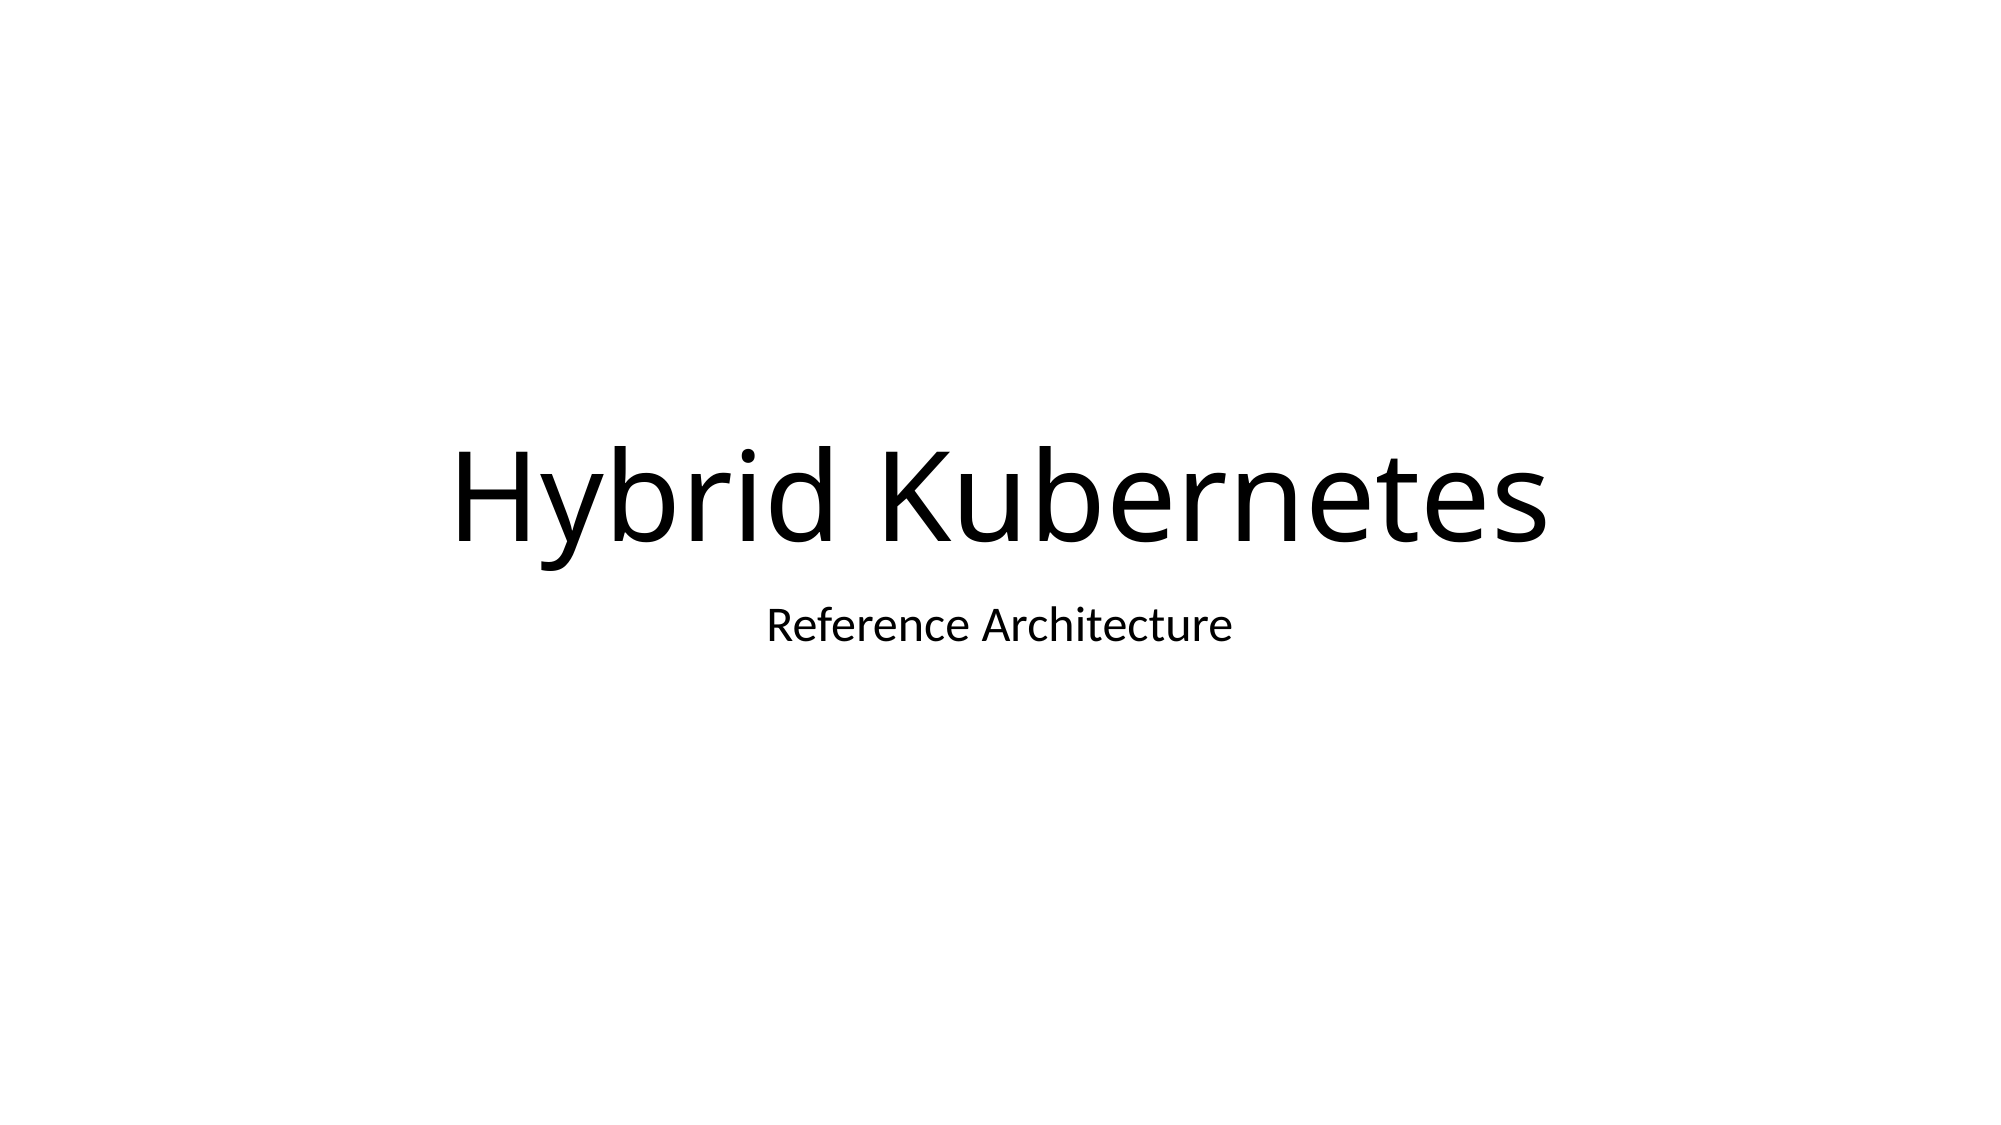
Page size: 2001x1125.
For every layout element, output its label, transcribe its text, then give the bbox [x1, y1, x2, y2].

subtitle Reference Architecture [249, 590, 1750, 863]
title Hybrid Kubernetes [249, 184, 1750, 576]
